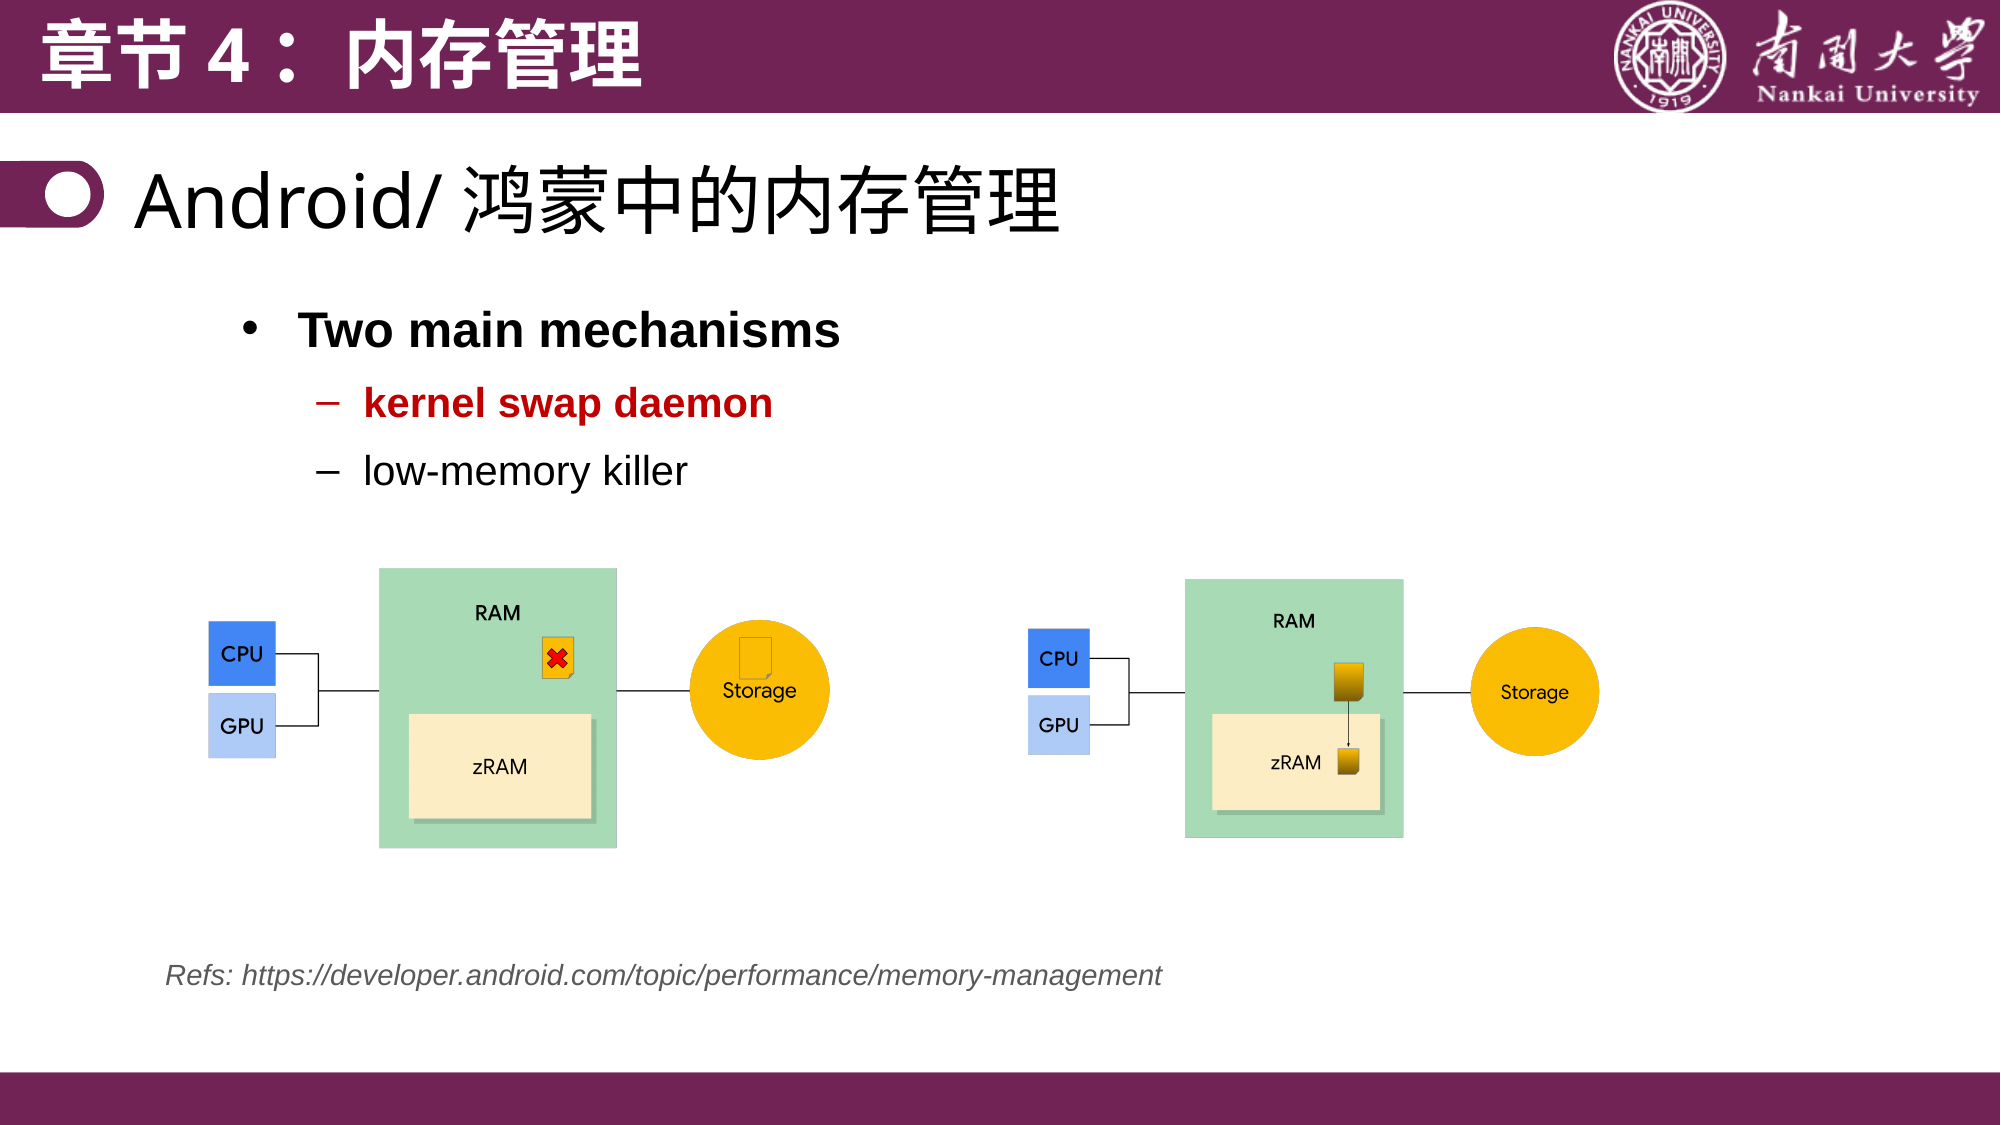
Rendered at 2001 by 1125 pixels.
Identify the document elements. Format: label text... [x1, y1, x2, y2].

picture [1614, 0, 2001, 118]
picture [1021, 575, 1602, 842]
text_box Refs: https://developer.android.com/topic/performance/memory-management [150, 949, 1179, 999]
picture [201, 563, 833, 855]
text_box Two main mechanisms kernel swap daemon low-memory killer [226, 277, 1577, 897]
text_box 章节4：内存管理 [24, 0, 1025, 116]
text_box Android/鸿蒙中的内存管理 [120, 142, 1850, 256]
